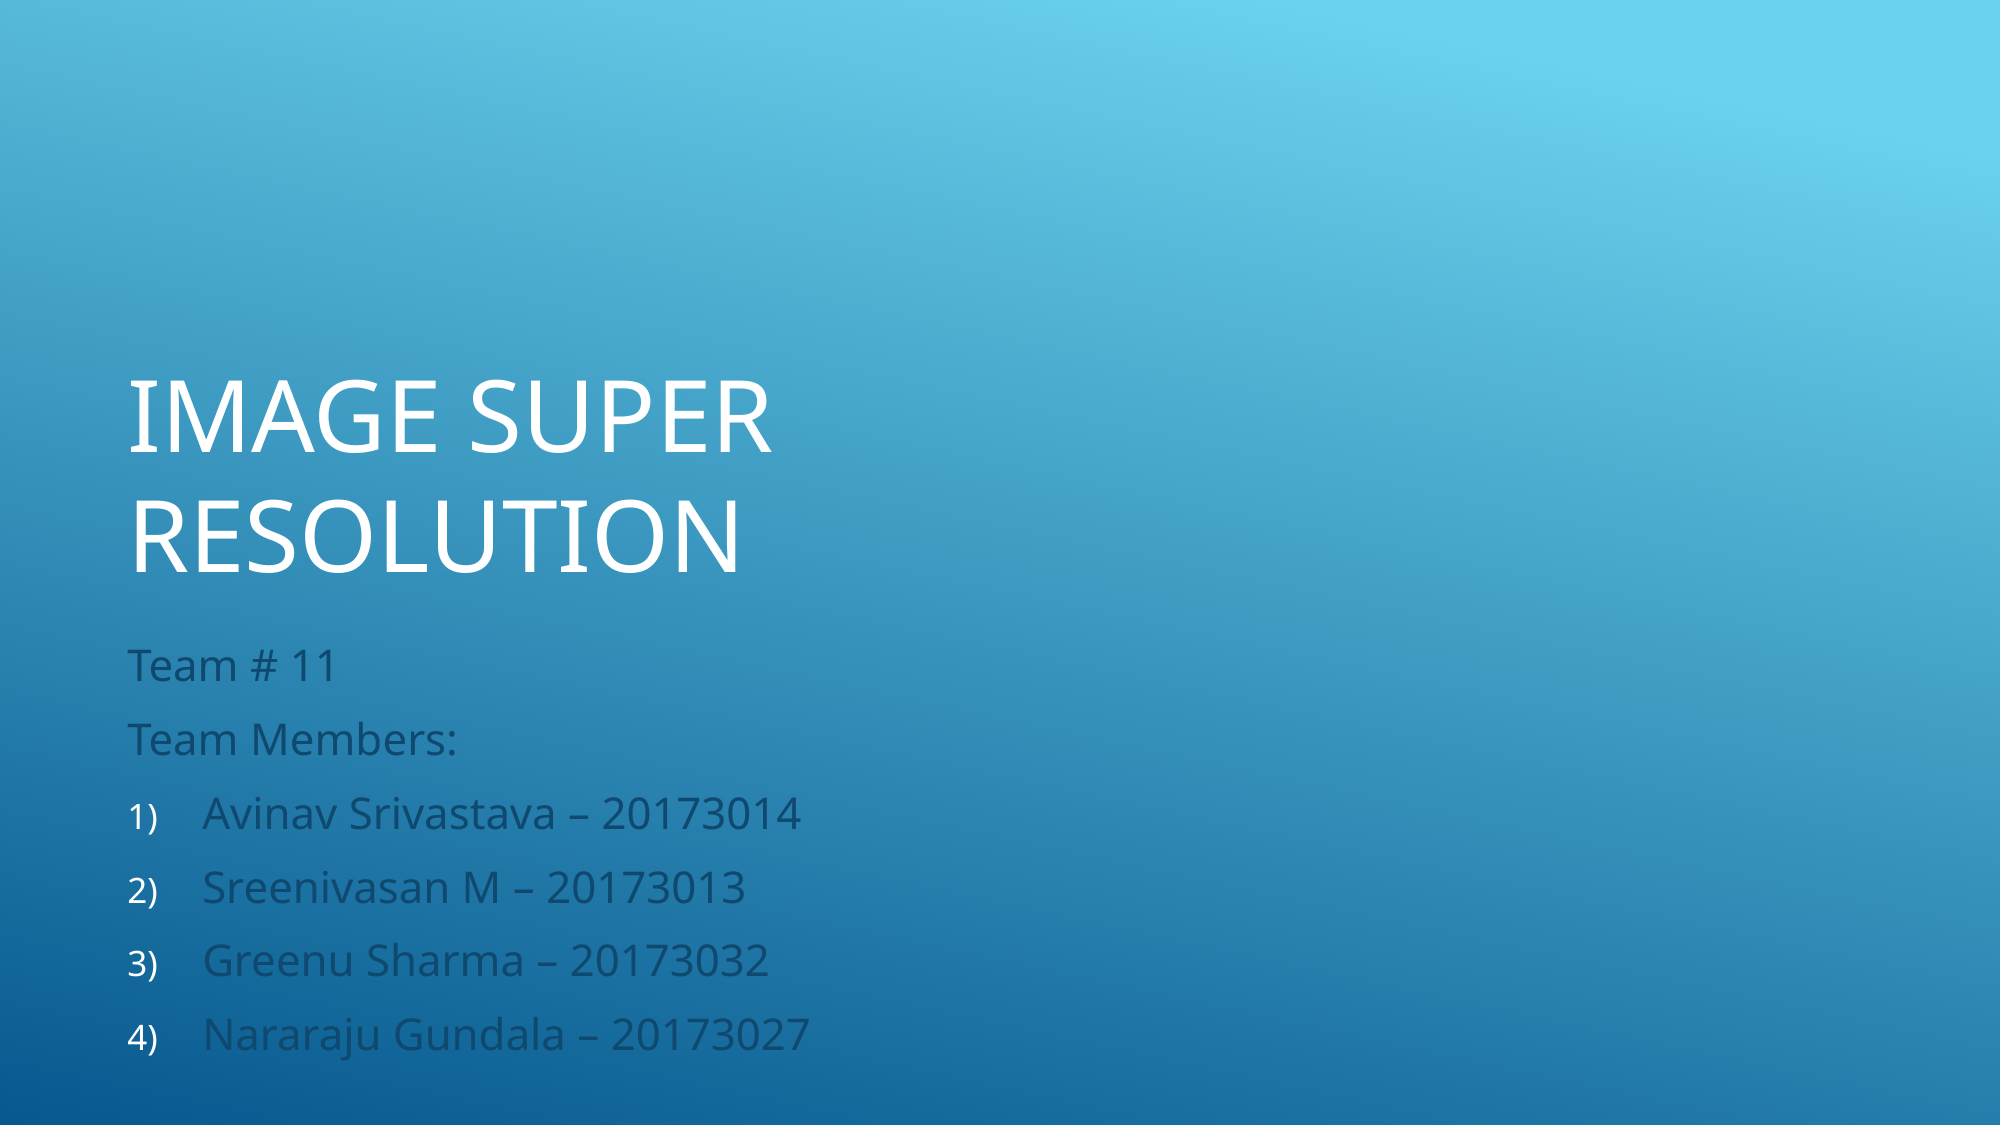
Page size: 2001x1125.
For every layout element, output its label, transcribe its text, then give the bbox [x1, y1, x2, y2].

subtitle Team # 11 Team Members: Avinav Srivastava – 20173014 Sreenivasan M – 20173013 Greenu Sharma – 20173032 Nararaju Gundala – 20173027 [112, 630, 1163, 1085]
title Image Super resolution [112, 112, 1425, 600]
